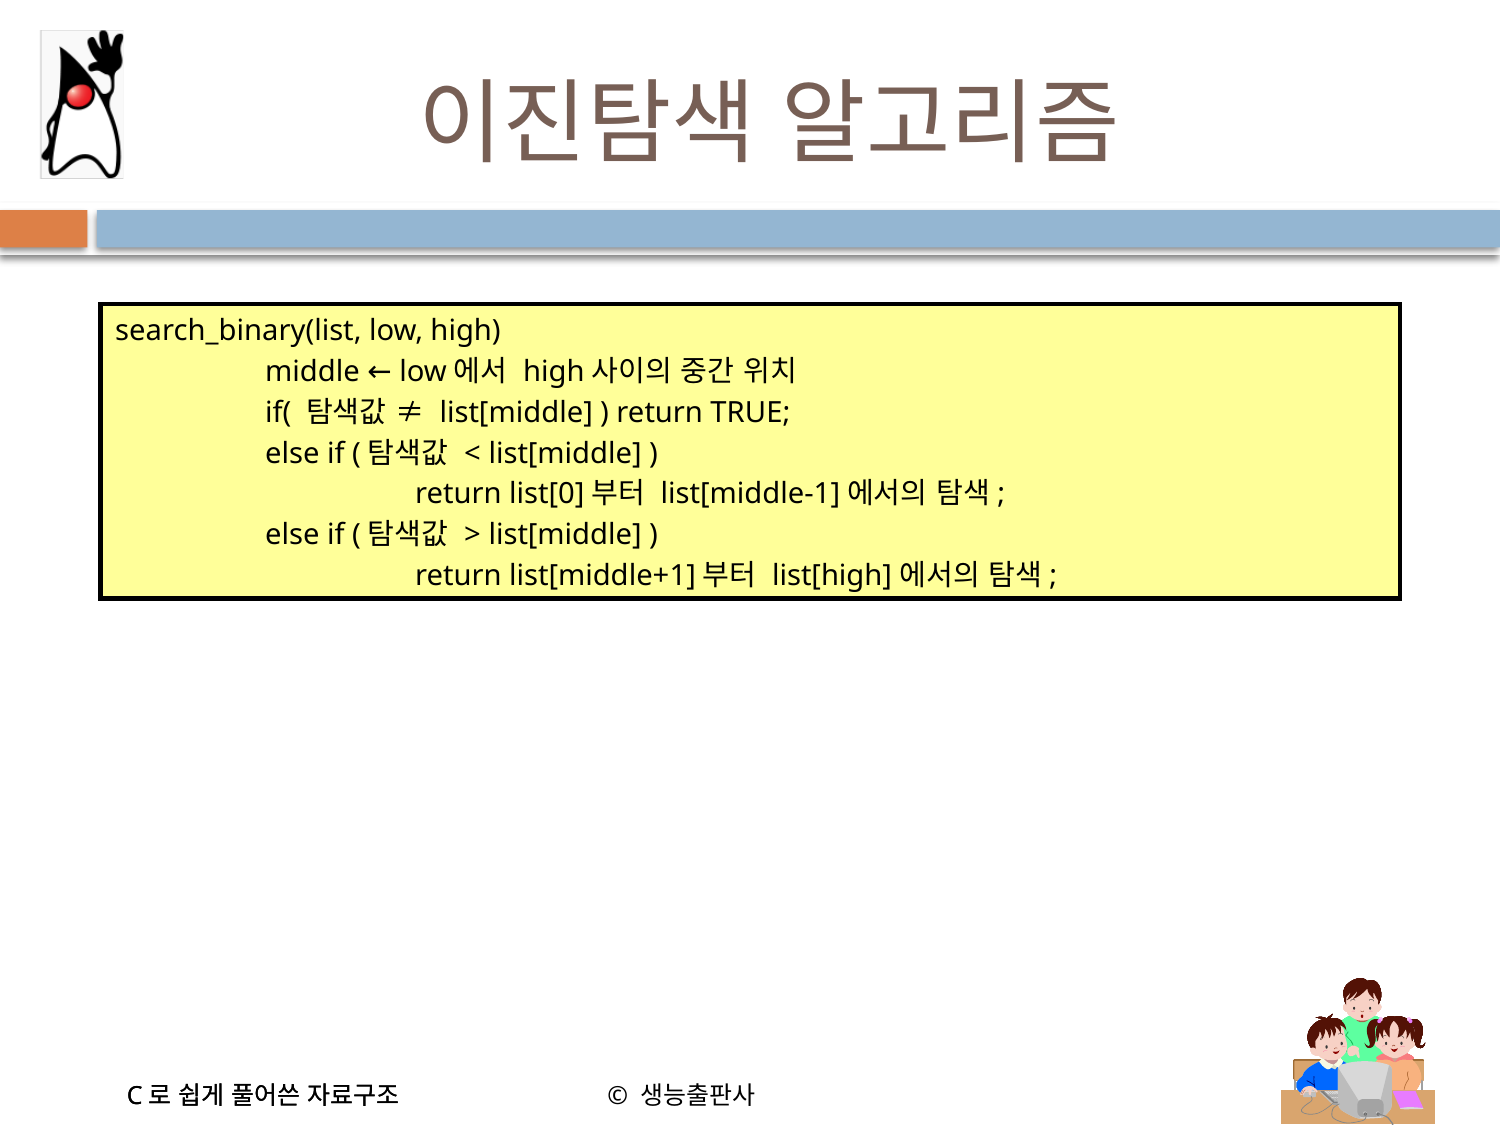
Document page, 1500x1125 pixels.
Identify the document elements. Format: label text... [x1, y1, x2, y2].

title 이진탐색 알고리즘 [100, 37, 1438, 200]
picture [39, 30, 124, 179]
text_box search_binary(list, low, high) middle ← low에서 high사이의 중간 위치 if( 탐색값 ≠ list[middle] ) return TRUE; else if (탐색값 < list[middle] ) return list[0]부터 list[middle-1]에서의 탐색; else if (탐색값 > list[middle] ) return list[middle+1]부터 list[high]에서의 탐색; [100, 304, 1400, 599]
